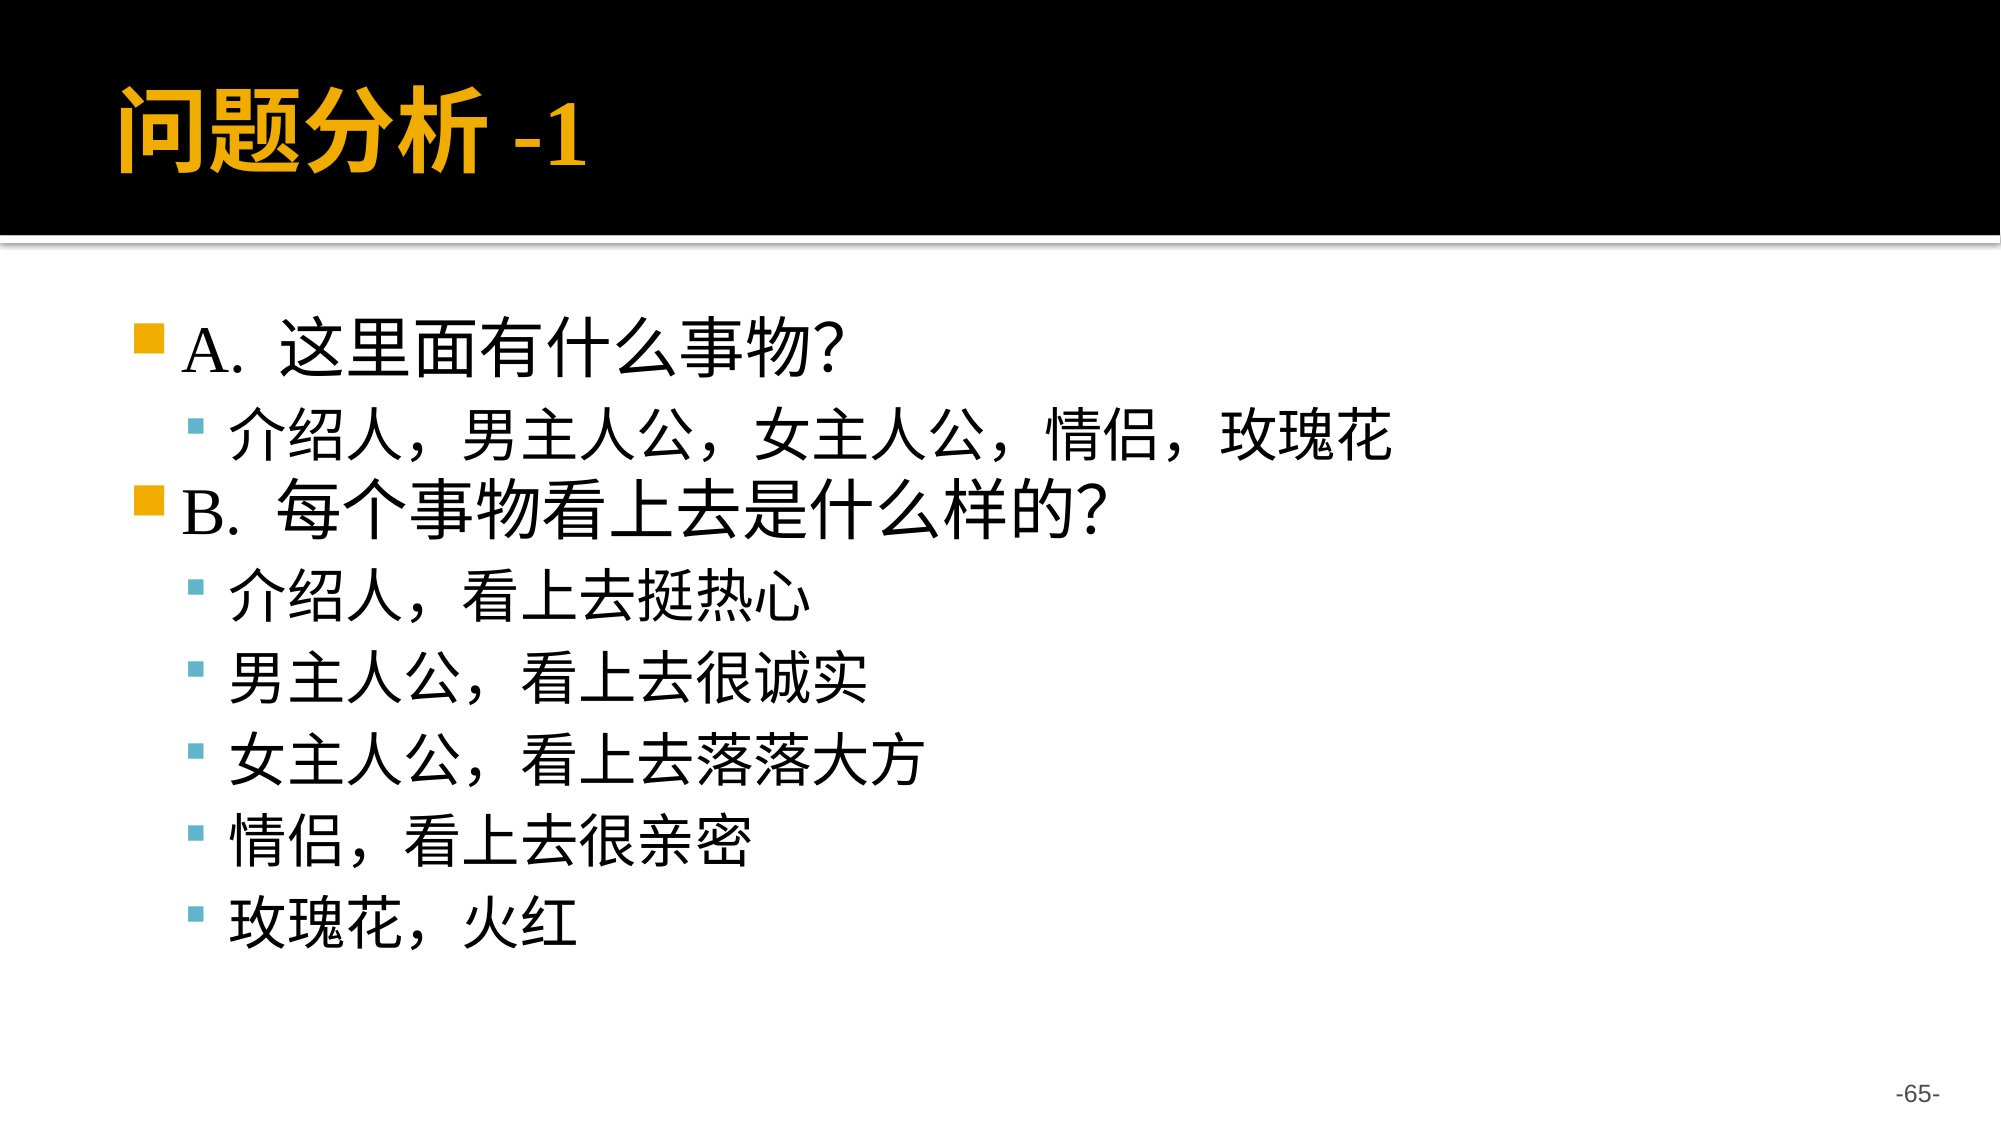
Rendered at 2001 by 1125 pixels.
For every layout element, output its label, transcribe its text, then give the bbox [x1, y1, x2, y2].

list A. 这里面有什么事物？ 介绍人，男主人公，女主人公，情侣，玫瑰花 B. 每个事物看上去是什么样的？ 介绍人，看上去挺热心 男主人公，看上去很诚实 女主人公，看上去落落大方 情侣，看上去很亲密 玫瑰花，火红 [99, 291, 1900, 1050]
title 问题分析-1 [99, 25, 1900, 231]
slide_number -65- [1794, 1062, 1955, 1108]
